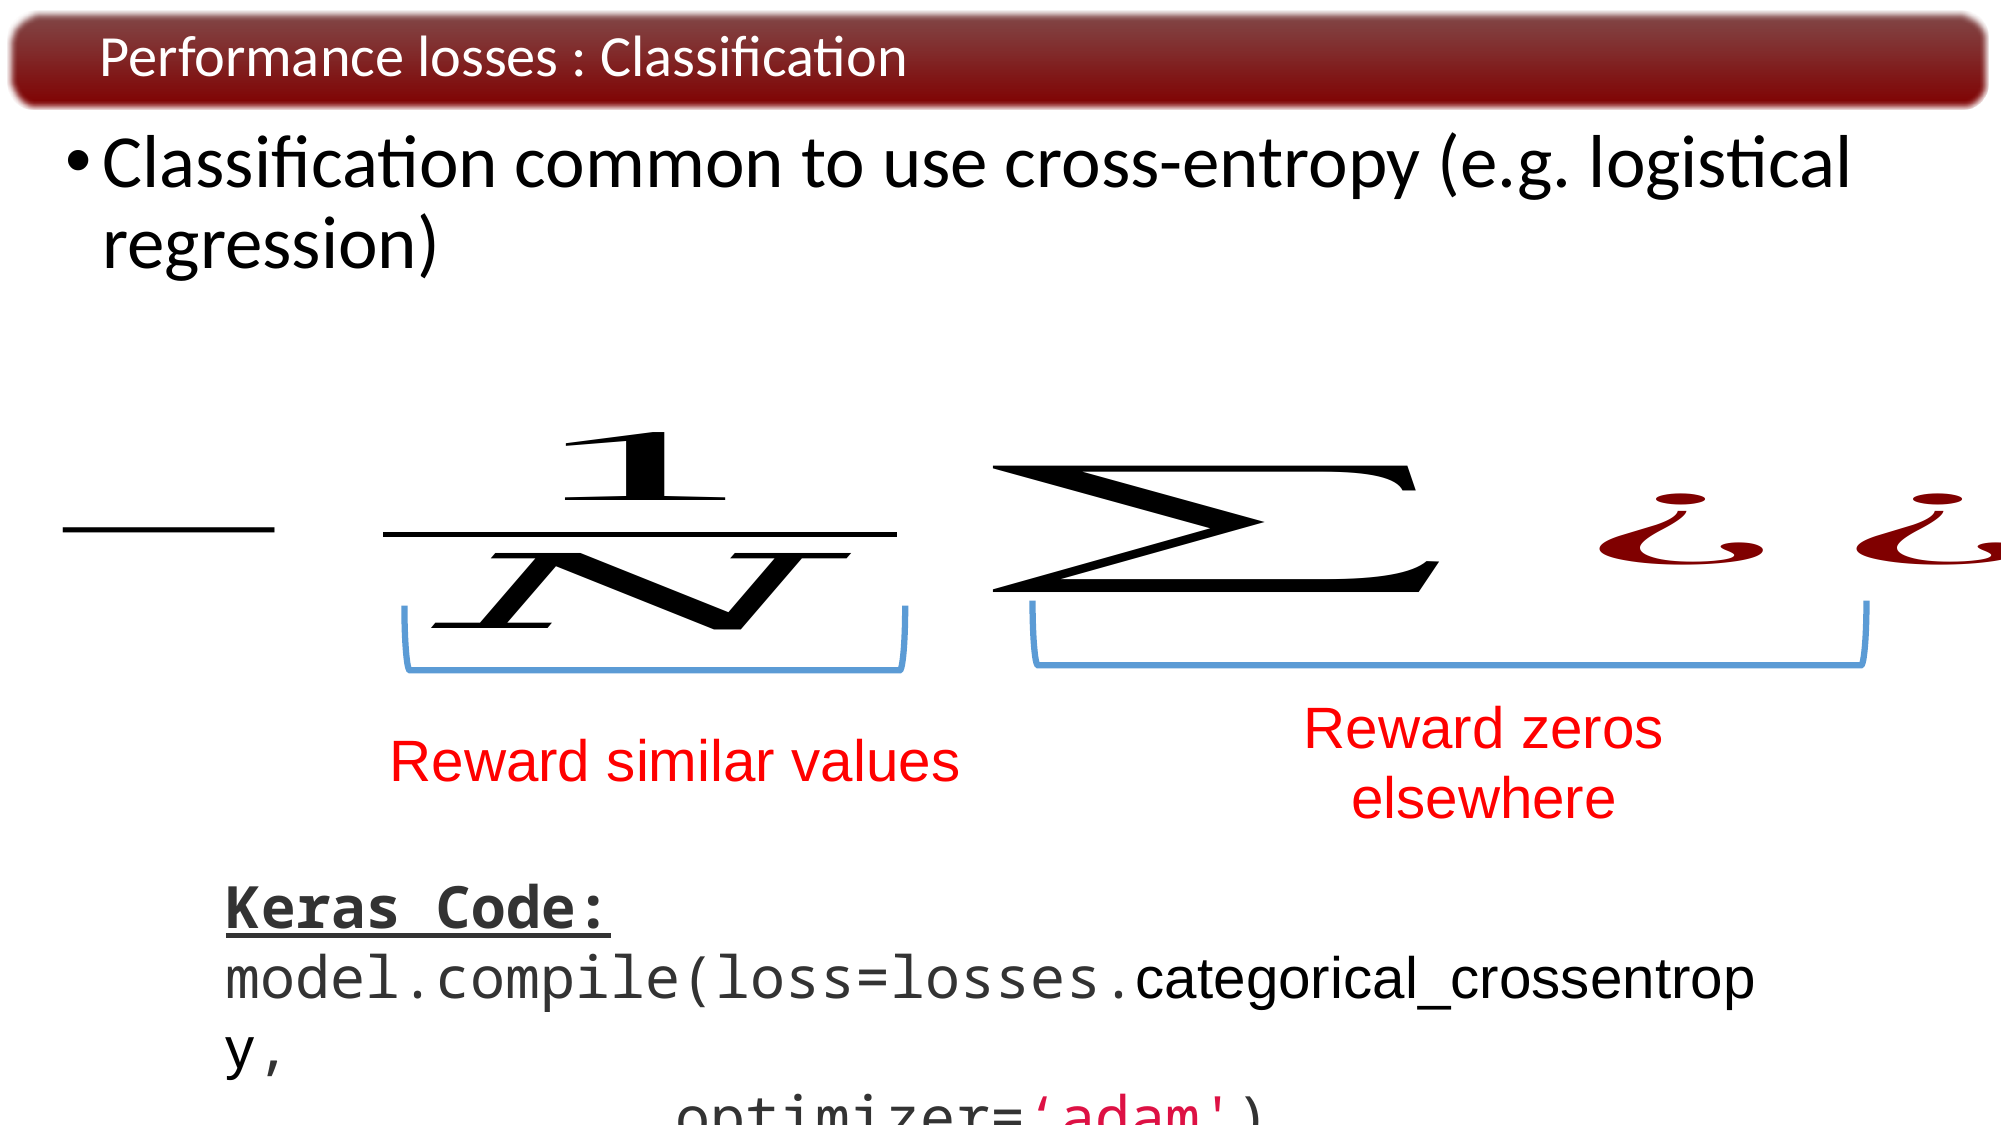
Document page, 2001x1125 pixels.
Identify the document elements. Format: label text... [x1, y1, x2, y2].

text_box [403, 605, 906, 671]
list Performance losses : Classification [99, 16, 1965, 100]
text_box Reward similar values [352, 715, 1015, 800]
text_box [1031, 600, 1868, 666]
list Classification common to use cross-entropy (e.g. logistical regression) [50, 115, 2000, 1091]
text_box Keras Code: model.compile(loss=losses.categorical_crossentropy, optimizer=‘adam') [211, 863, 1789, 1125]
text_box Reward zeros elsewhere [1152, 682, 1816, 838]
